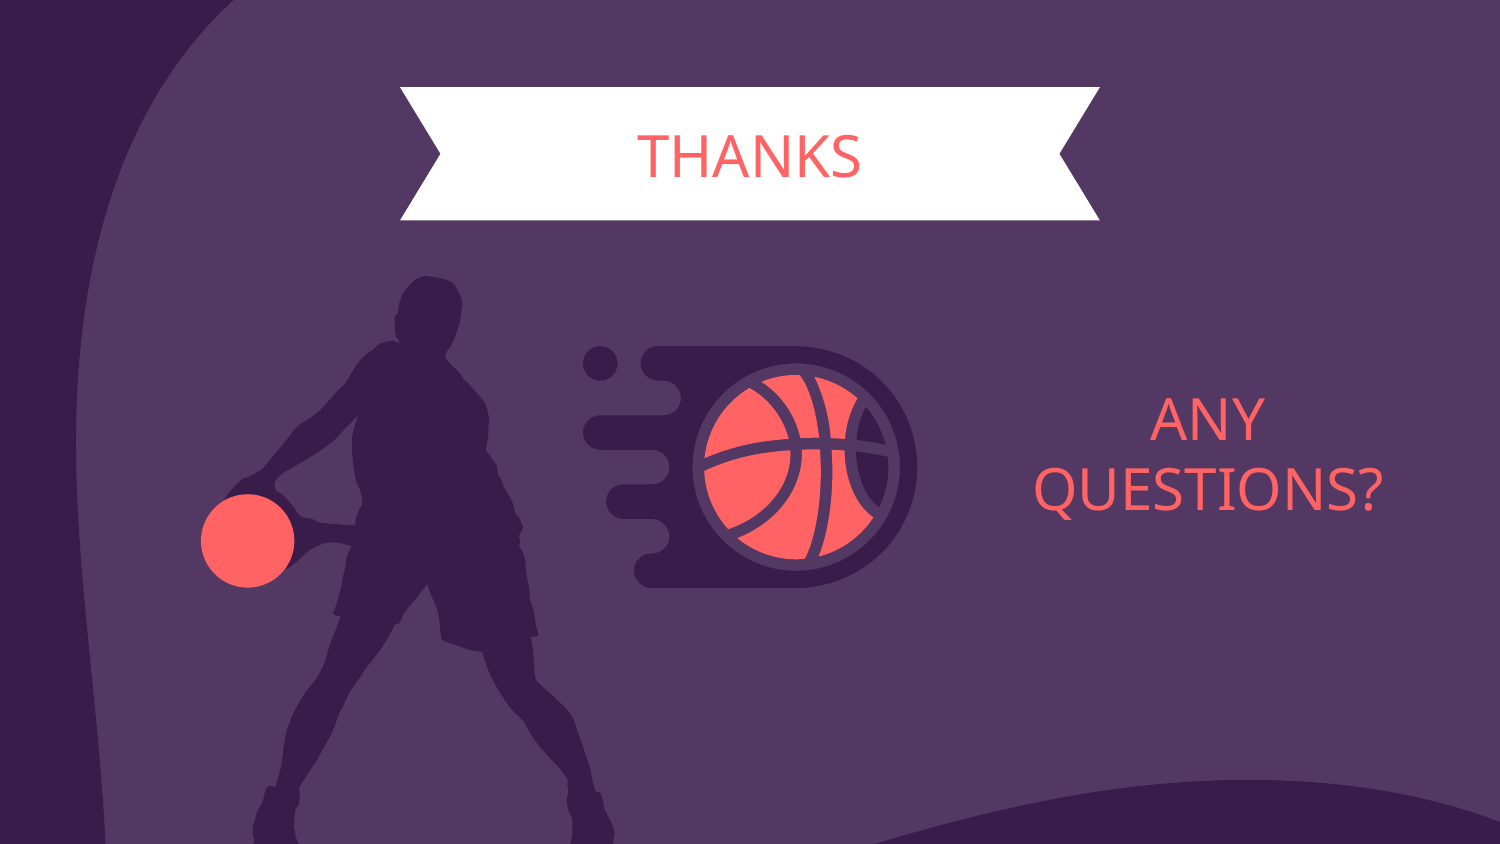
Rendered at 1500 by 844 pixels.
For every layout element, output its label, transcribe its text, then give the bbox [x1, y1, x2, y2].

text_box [582, 345, 918, 589]
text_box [200, 275, 616, 844]
title THANKS [268, 76, 1232, 231]
text_box ANY QUESTIONS? [961, 367, 1454, 538]
